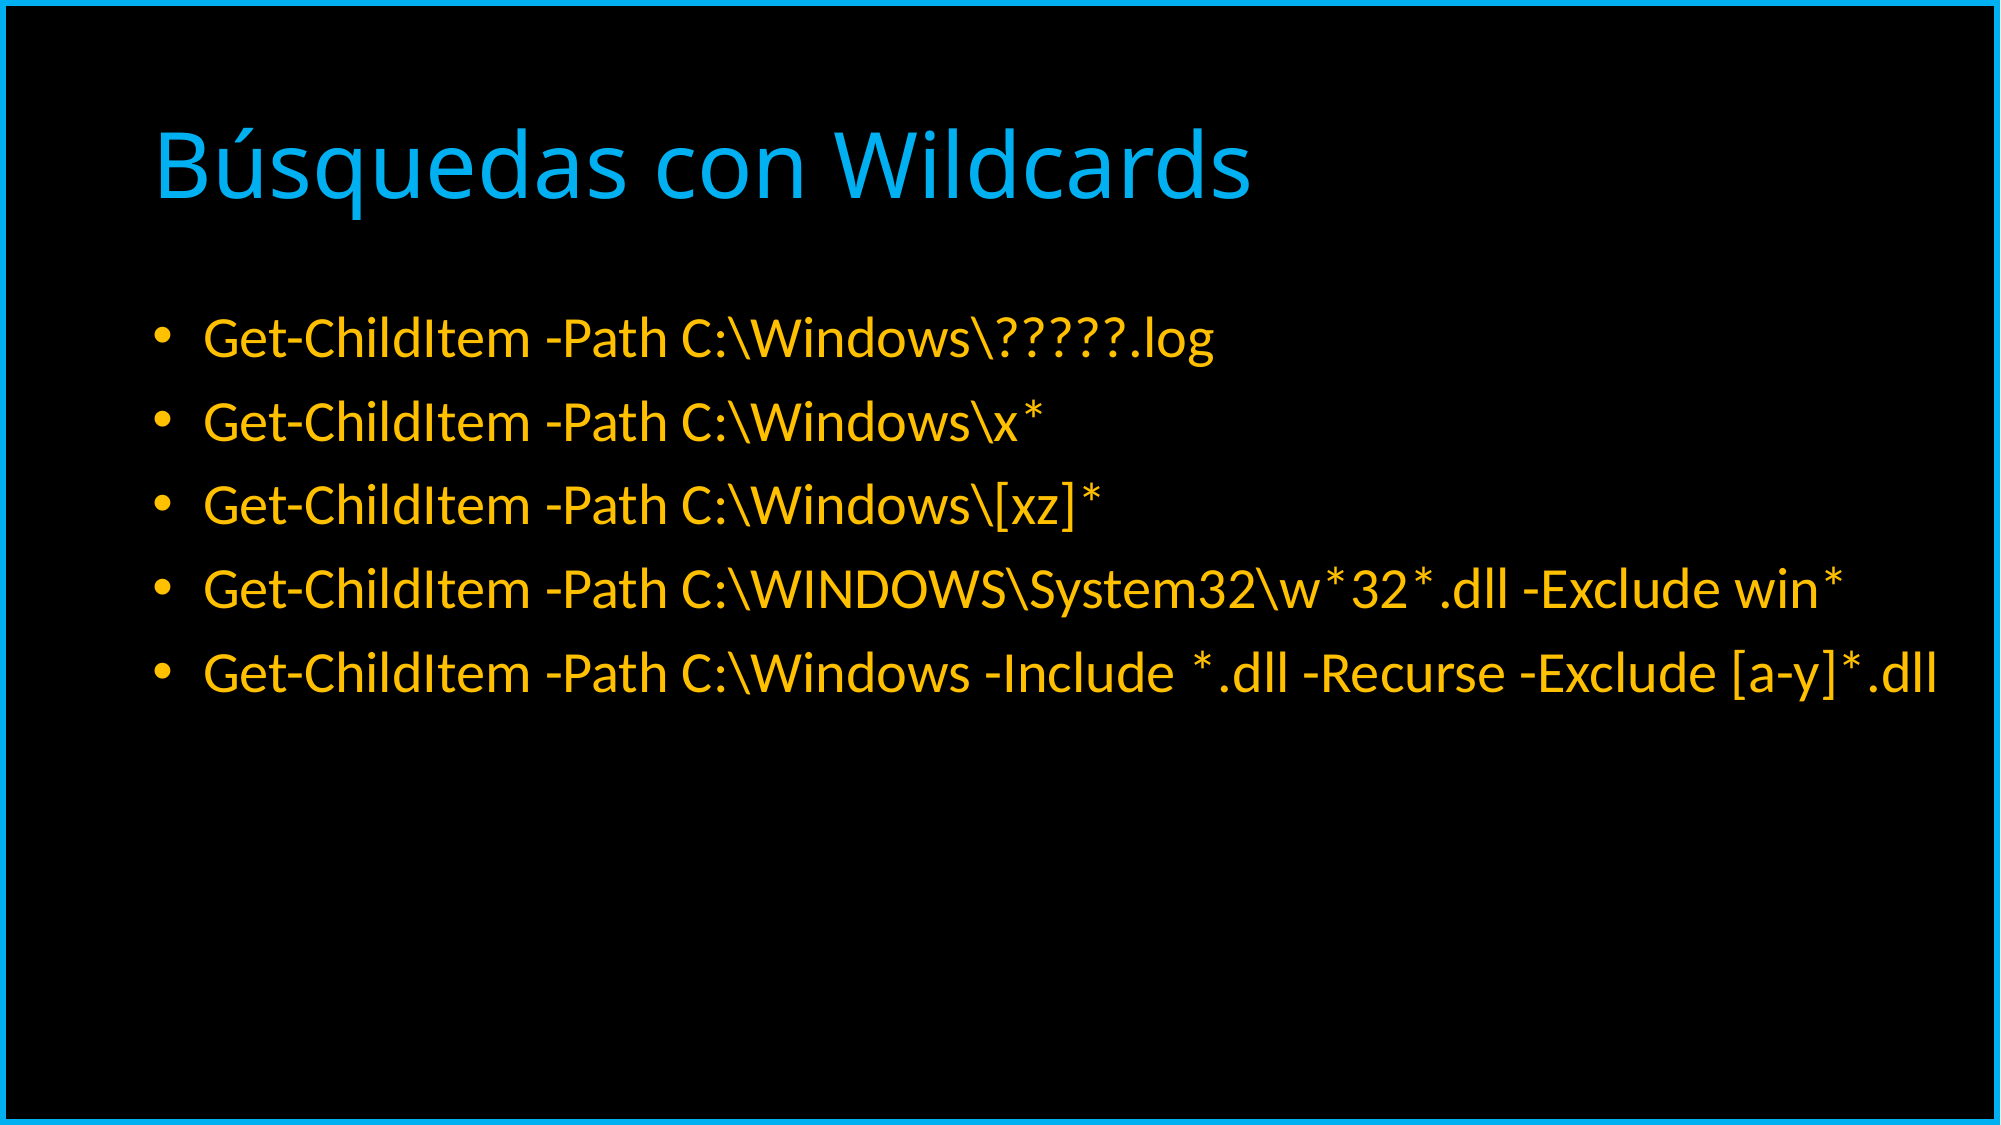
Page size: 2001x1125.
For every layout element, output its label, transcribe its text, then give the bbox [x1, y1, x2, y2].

list Get-ChildItem -Path C:\Windows\?????.log Get-ChildItem -Path C:\Windows\x* Get-ChildItem -Path C:\Windows\[xz]* Get-ChildItem -Path C:\WINDOWS\System32\w*32*.dll -Exclude win* Get-ChildItem -Path C:\Windows -Include *.dll -Recurse -Exclude [a-y]*.dll [137, 299, 2000, 1014]
title Búsquedas con Wildcards [137, 59, 1863, 278]
